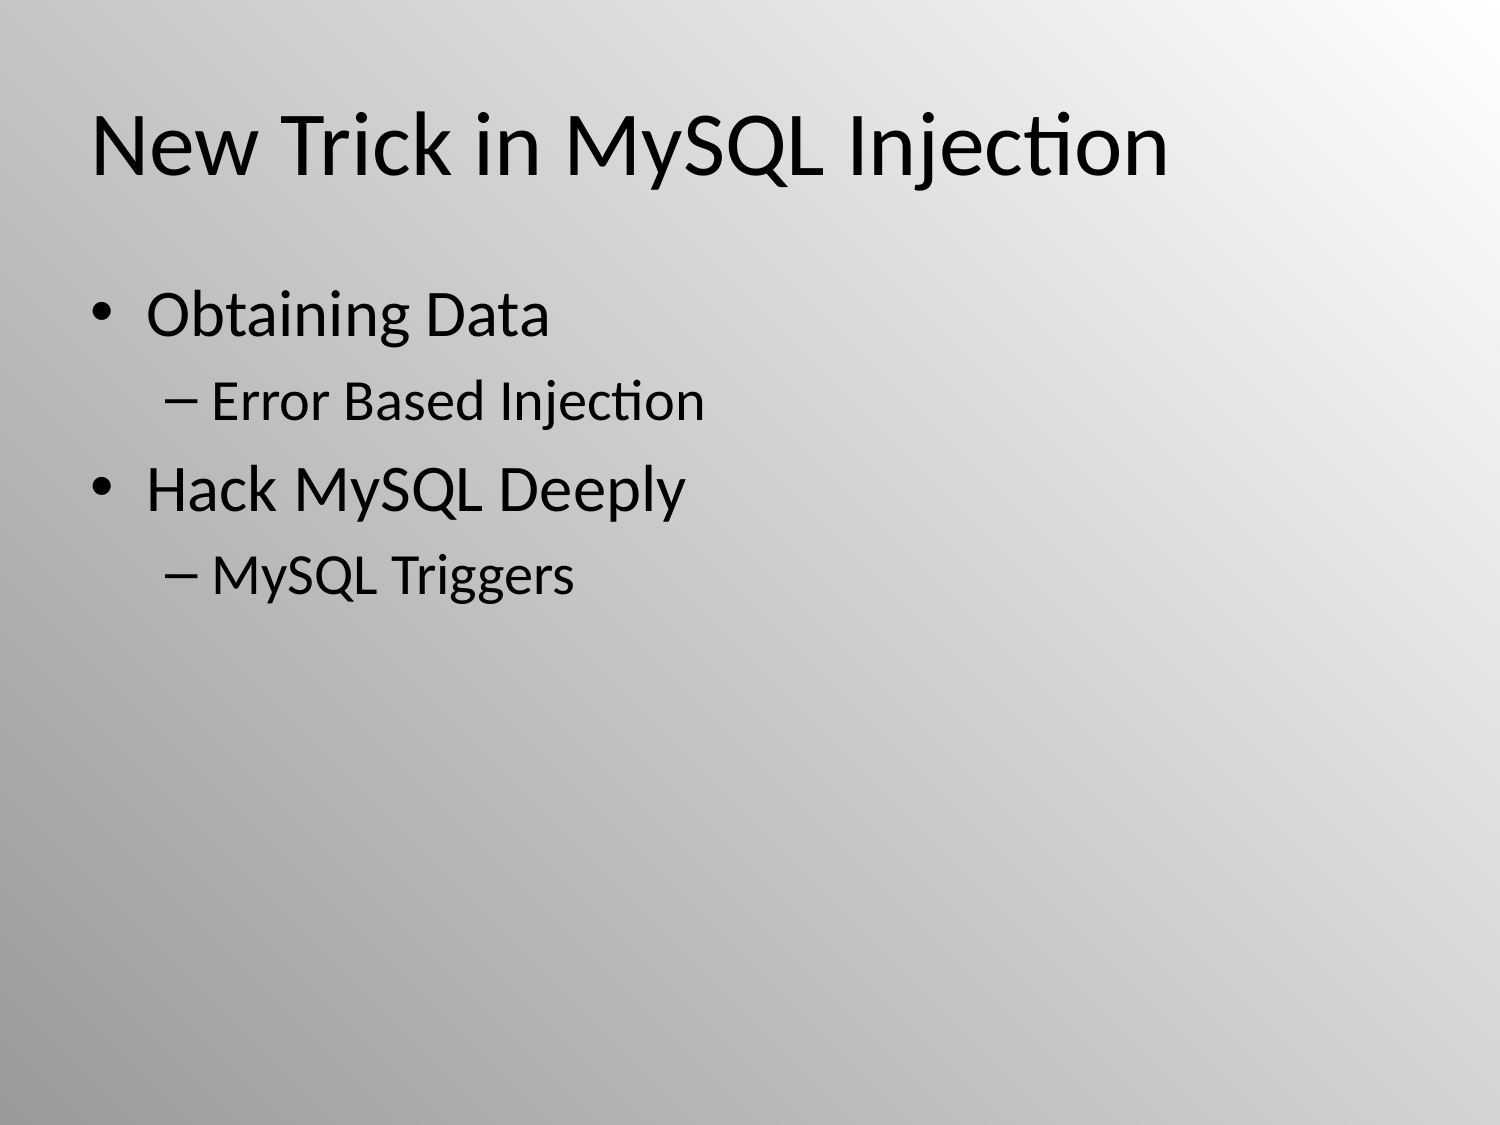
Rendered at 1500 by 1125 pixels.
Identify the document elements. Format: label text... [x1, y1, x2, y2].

list Obtaining Data Error Based Injection Hack MySQL Deeply MySQL Triggers [75, 262, 1425, 1005]
title New Trick in MySQL Injection [75, 45, 1425, 233]
